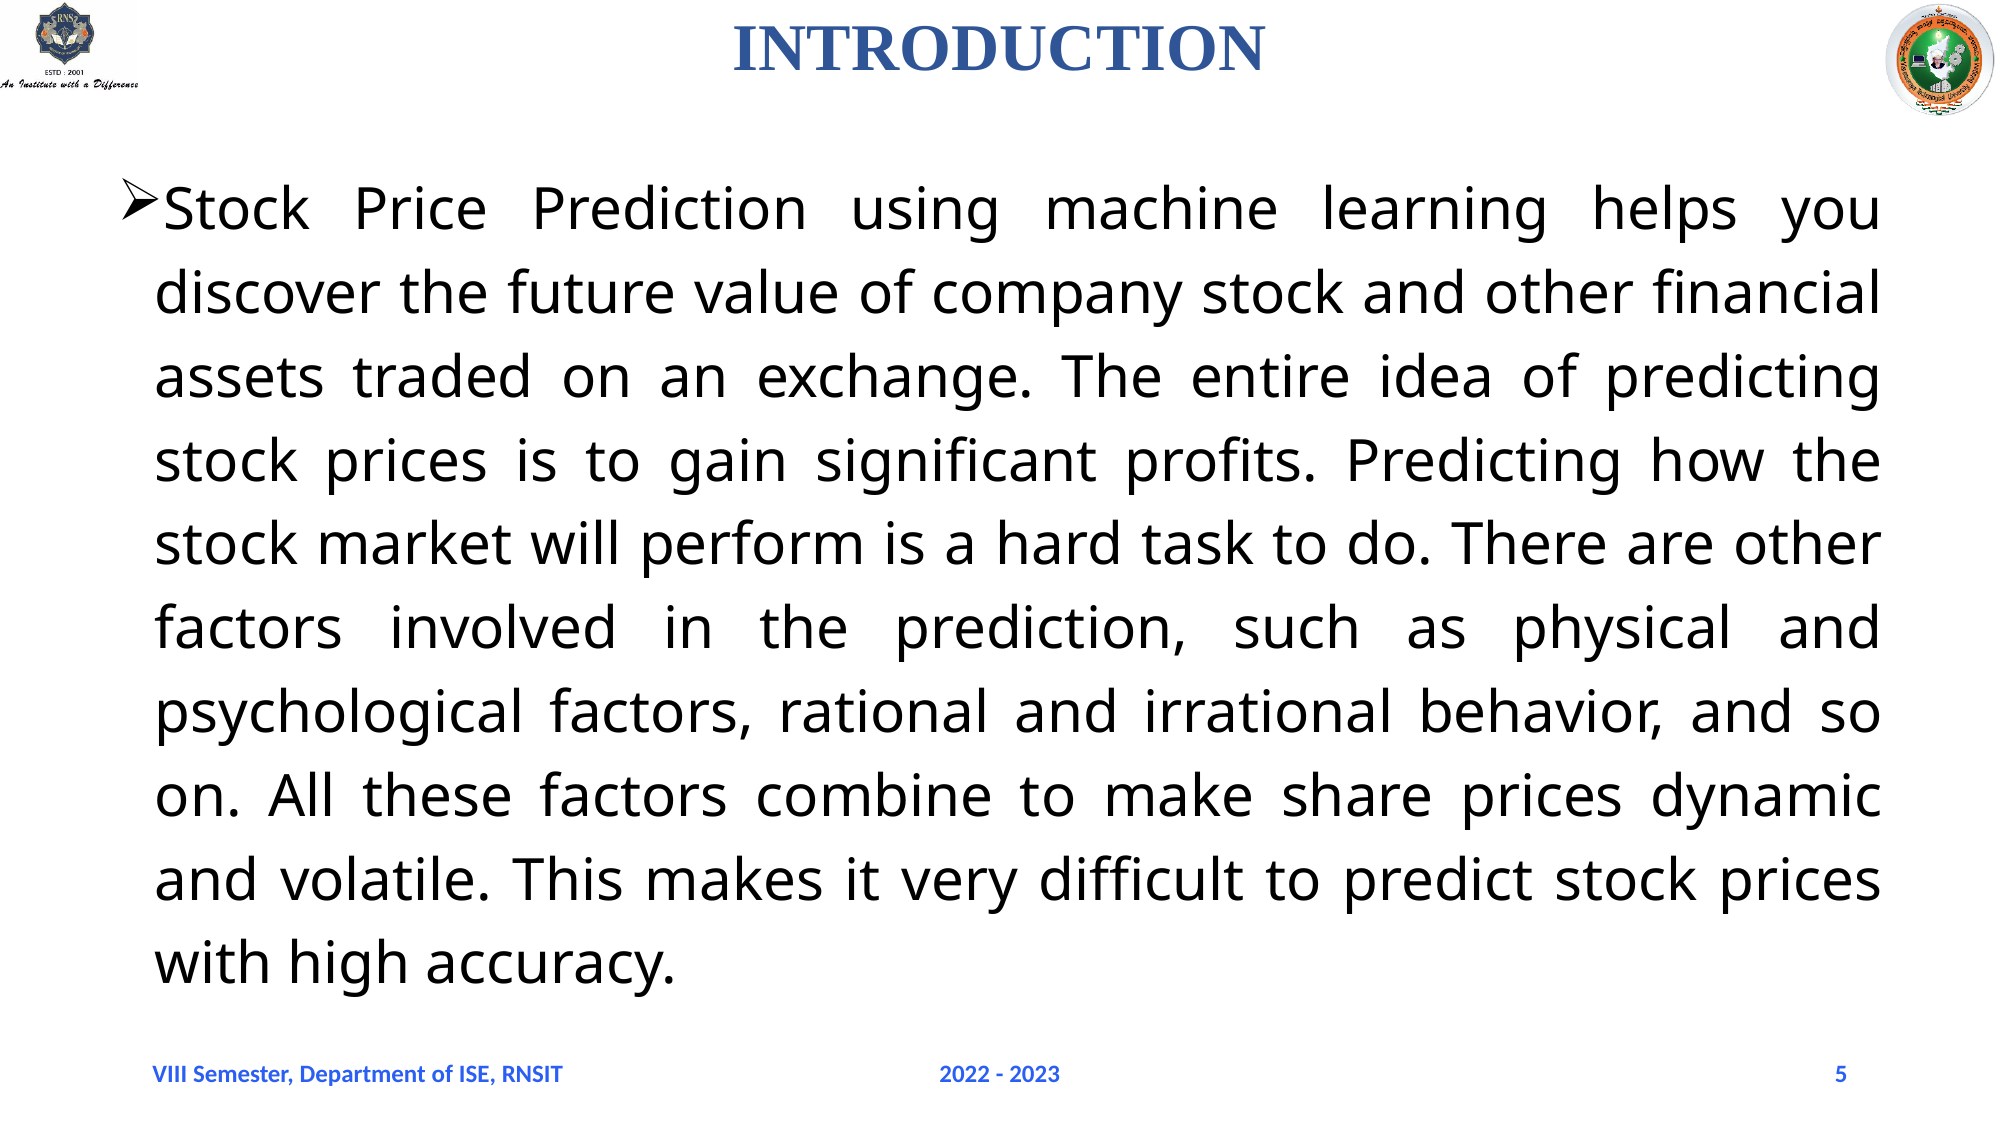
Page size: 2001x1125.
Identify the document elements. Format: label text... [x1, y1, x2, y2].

slide_number VIII Semester, Department of ISE, RNSIT [137, 1042, 662, 1103]
slide_number 5 [1412, 1042, 1863, 1103]
picture [1882, 2, 1997, 117]
picture [0, 0, 138, 90]
list Stock Price Prediction using machine learning helps you discover the future value of company stock and other financial assets traded on an exchange. The entire idea of predicting stock prices is to gain significant profits. Predicting how the stock market will perform is a hard task to do. There are other factors involved in the prediction, such as physical and psychological factors, rational and irrational behavior, and so on. All these factors combine to make share prices dynamic and volatile. This makes it very difficult to predict stock prices with high accuracy. [102, 149, 1898, 1024]
footer 2022 - 2023 [662, 1042, 1338, 1103]
title INTRODUCTION [387, 0, 1613, 149]
